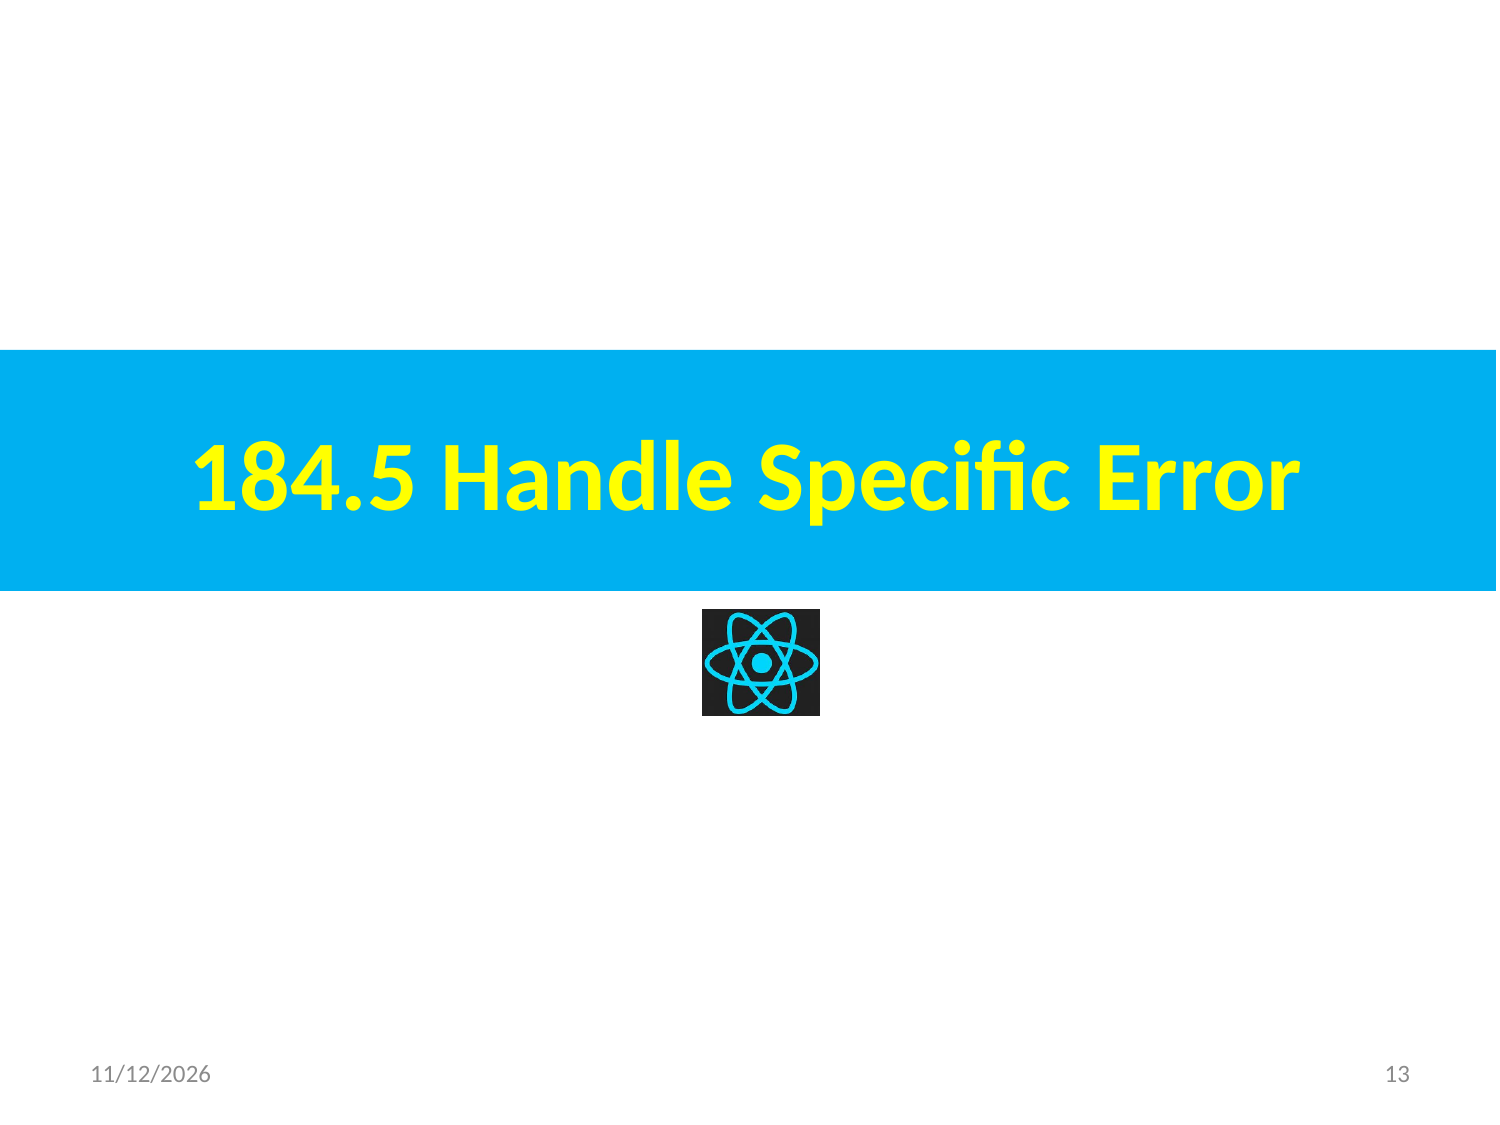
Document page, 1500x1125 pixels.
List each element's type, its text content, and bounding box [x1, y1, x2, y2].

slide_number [75, 1042, 425, 1103]
slide_number 13 [1074, 1042, 1425, 1103]
picture [702, 609, 821, 716]
title 184.5 Handle Specific Error [0, 349, 1496, 591]
